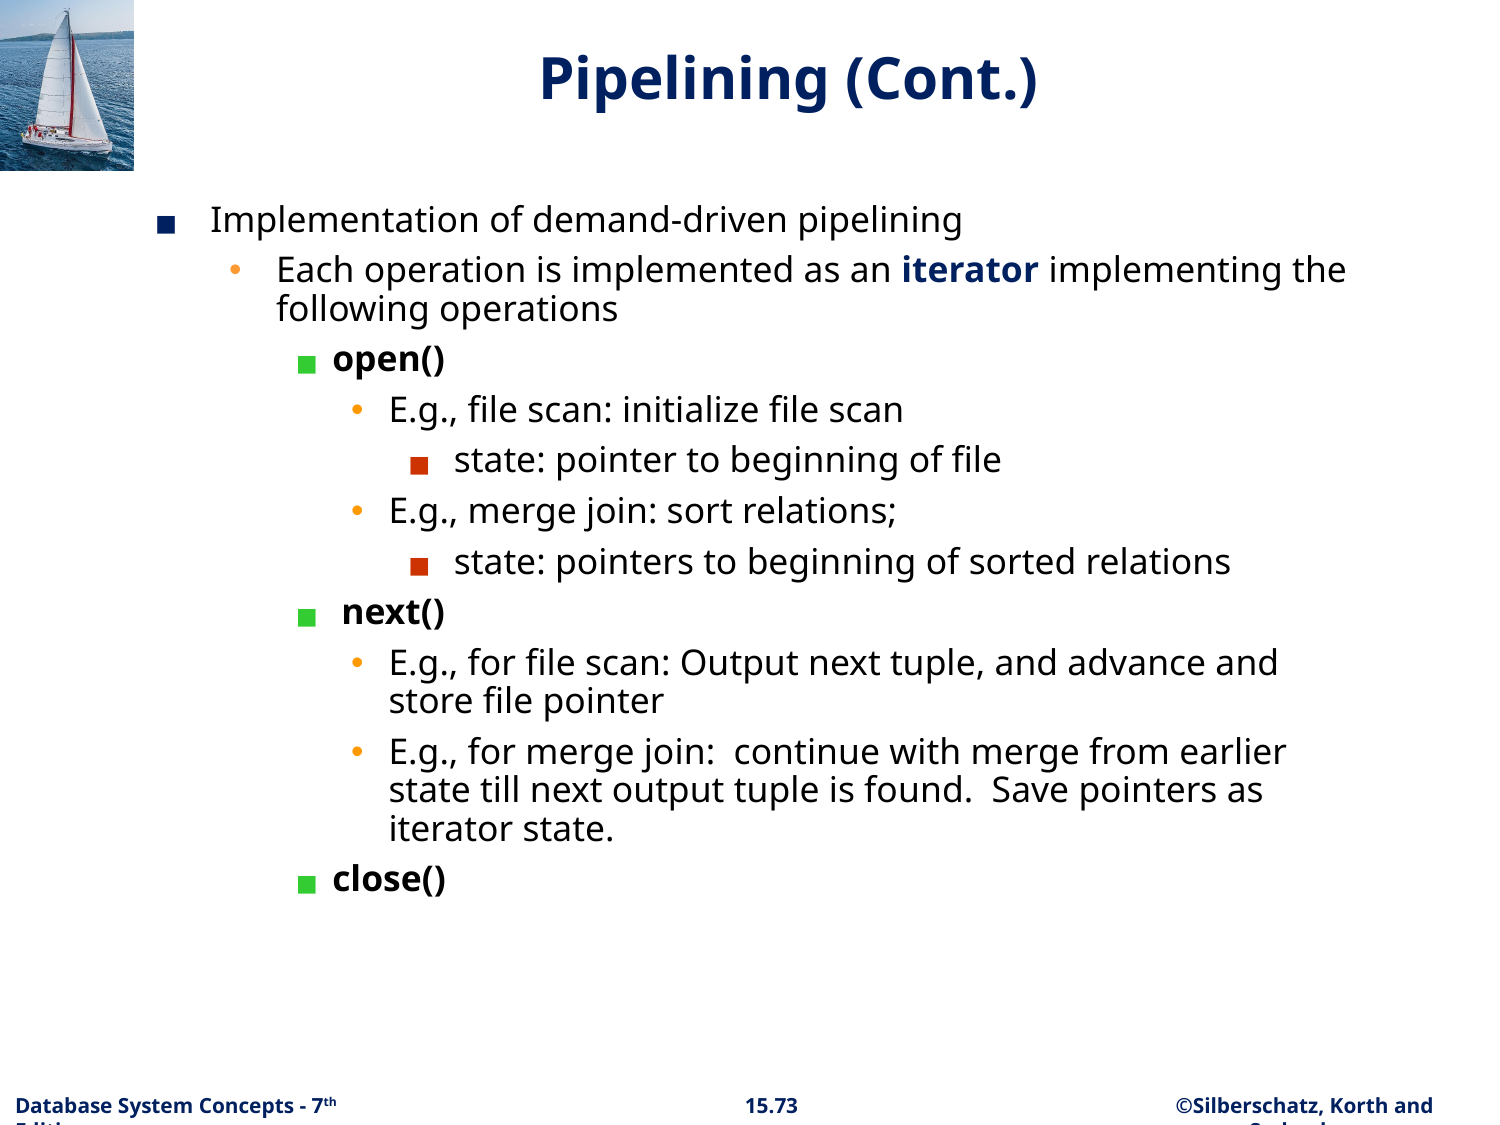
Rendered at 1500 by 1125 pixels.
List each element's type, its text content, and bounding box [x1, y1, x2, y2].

picture [0, 0, 134, 171]
list Implementation of demand-driven pipelining Each operation is implemented as an iterator implementing the following operations open() E.g., file scan: initialize file scan state: pointer to beginning of file E.g., merge join: sort relations; state: pointers to beginning of sorted relations next() E.g., for file scan: Output next tuple, and advance and store file pointer E.g., for merge join: continue with merge from earlier state till next output tuple is found. Save pointers as iterator state. close() [139, 193, 1366, 902]
title Pipelining (Cont.) [126, 19, 1451, 120]
